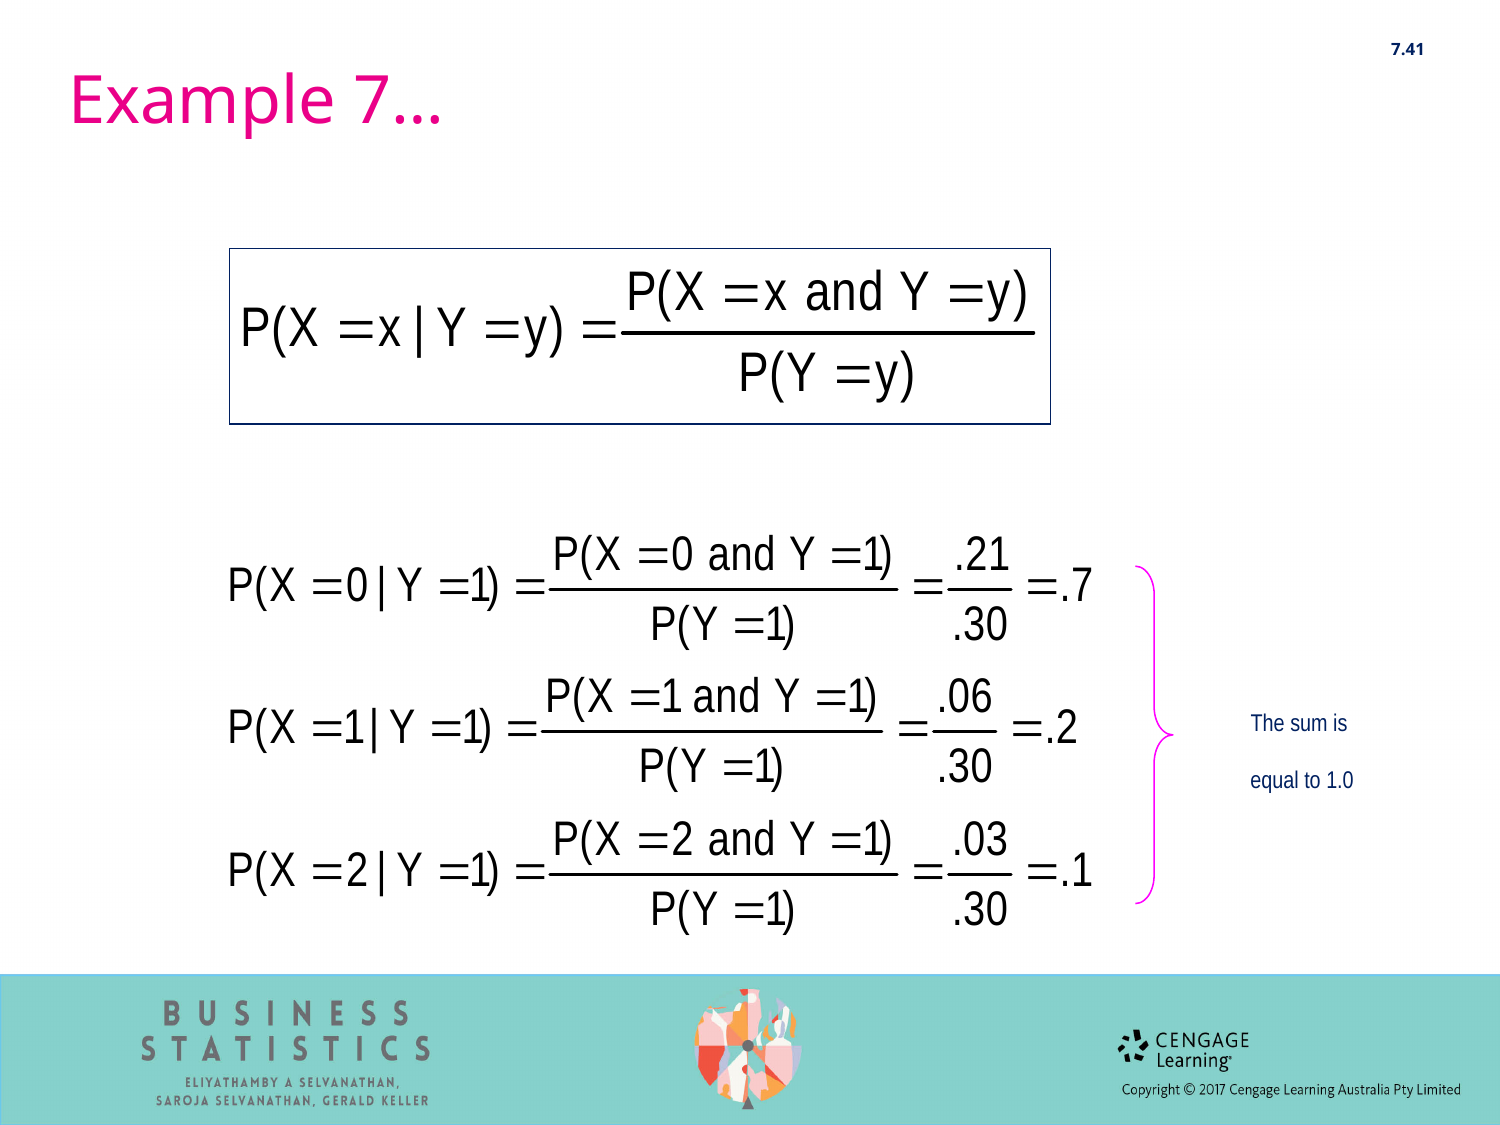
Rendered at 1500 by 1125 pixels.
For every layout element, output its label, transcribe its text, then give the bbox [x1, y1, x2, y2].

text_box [229, 248, 1051, 424]
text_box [1135, 565, 1407, 904]
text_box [218, 518, 1107, 951]
picture [0, 0, 1500, 1125]
title Example 7… [53, 42, 1329, 152]
slide_number 7.41 [1376, 11, 1500, 67]
